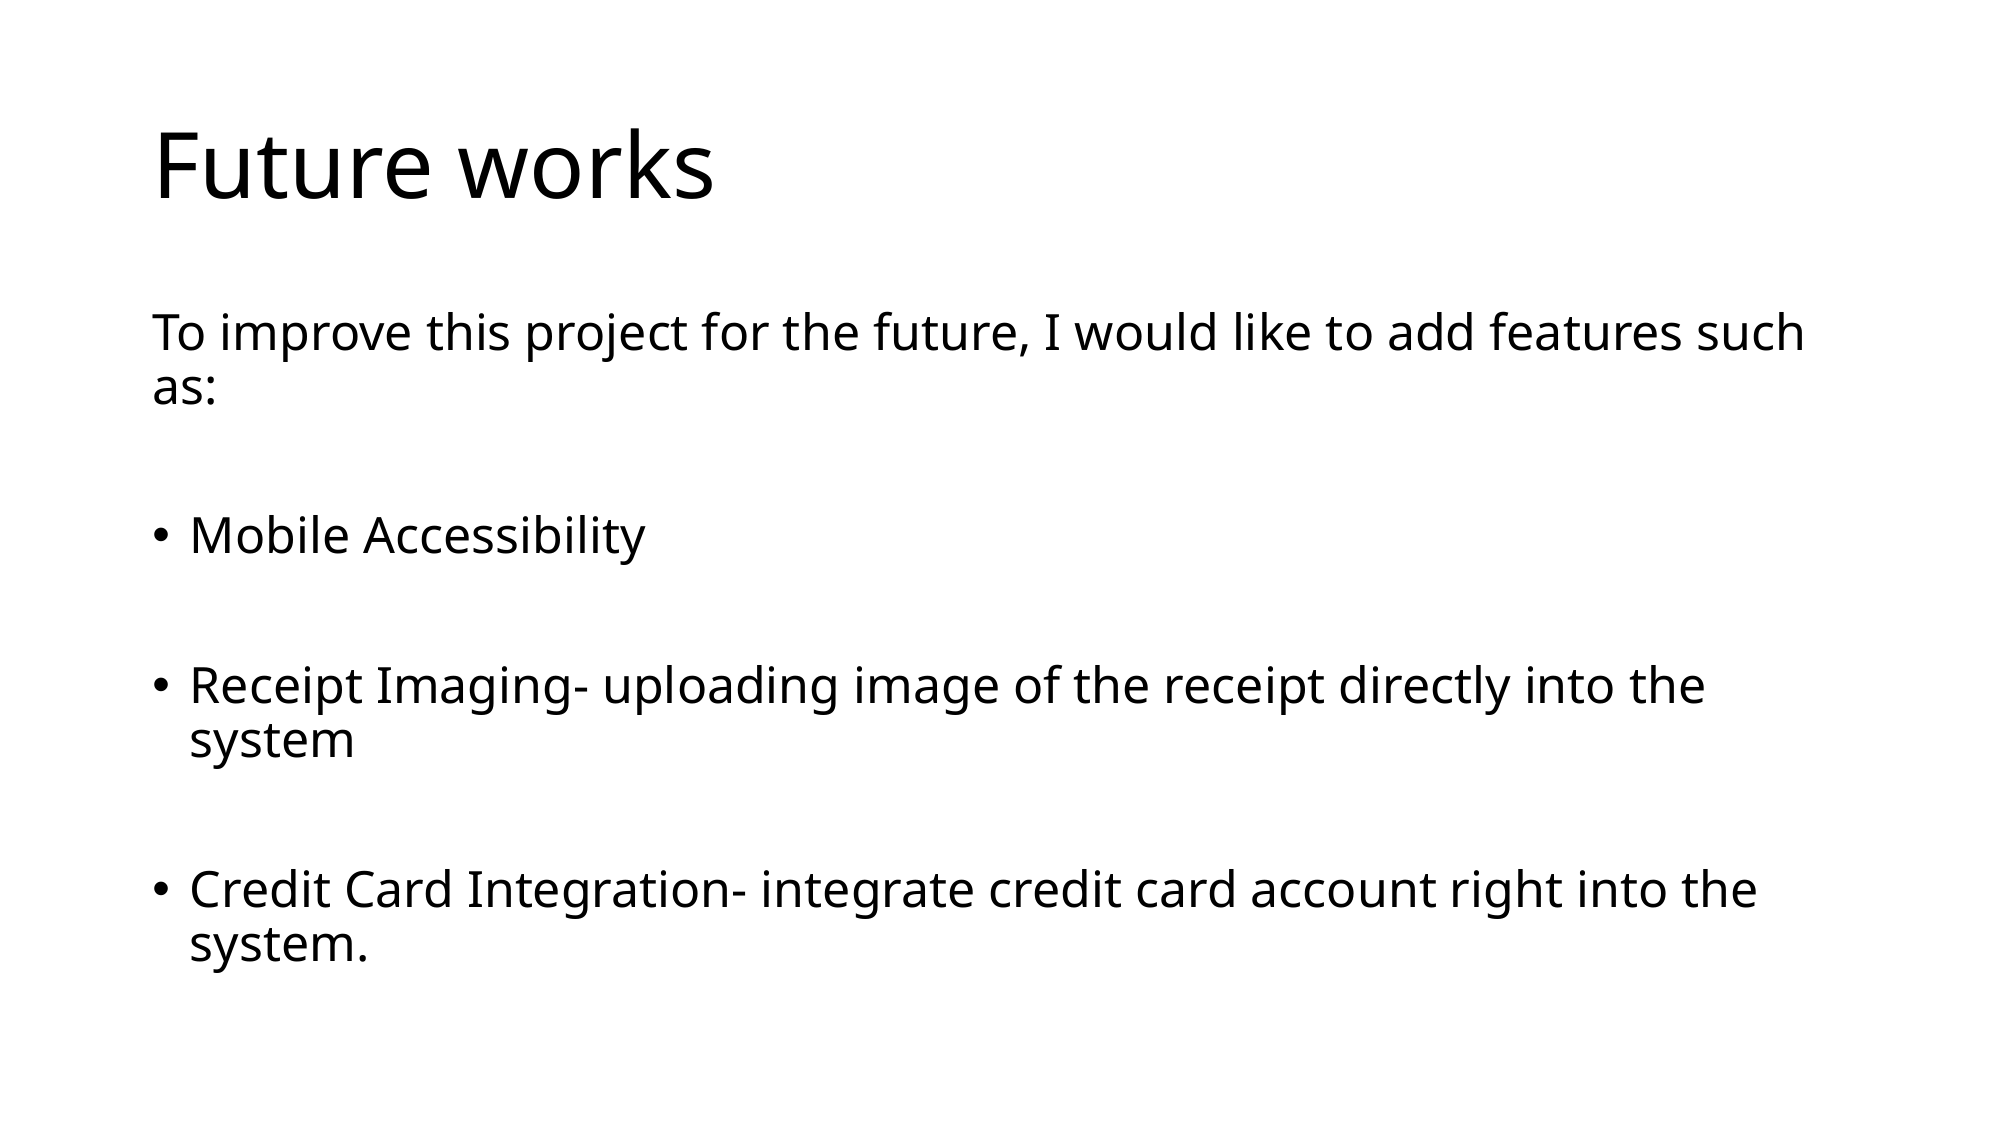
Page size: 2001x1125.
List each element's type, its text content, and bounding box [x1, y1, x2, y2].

title Future works [137, 59, 1863, 278]
list To improve this project for the future, I would like to add features such as: Mobile Accessibility Receipt Imaging- uploading image of the receipt directly into the system Credit Card Integration- integrate credit card account right into the system. [137, 299, 1863, 1014]
